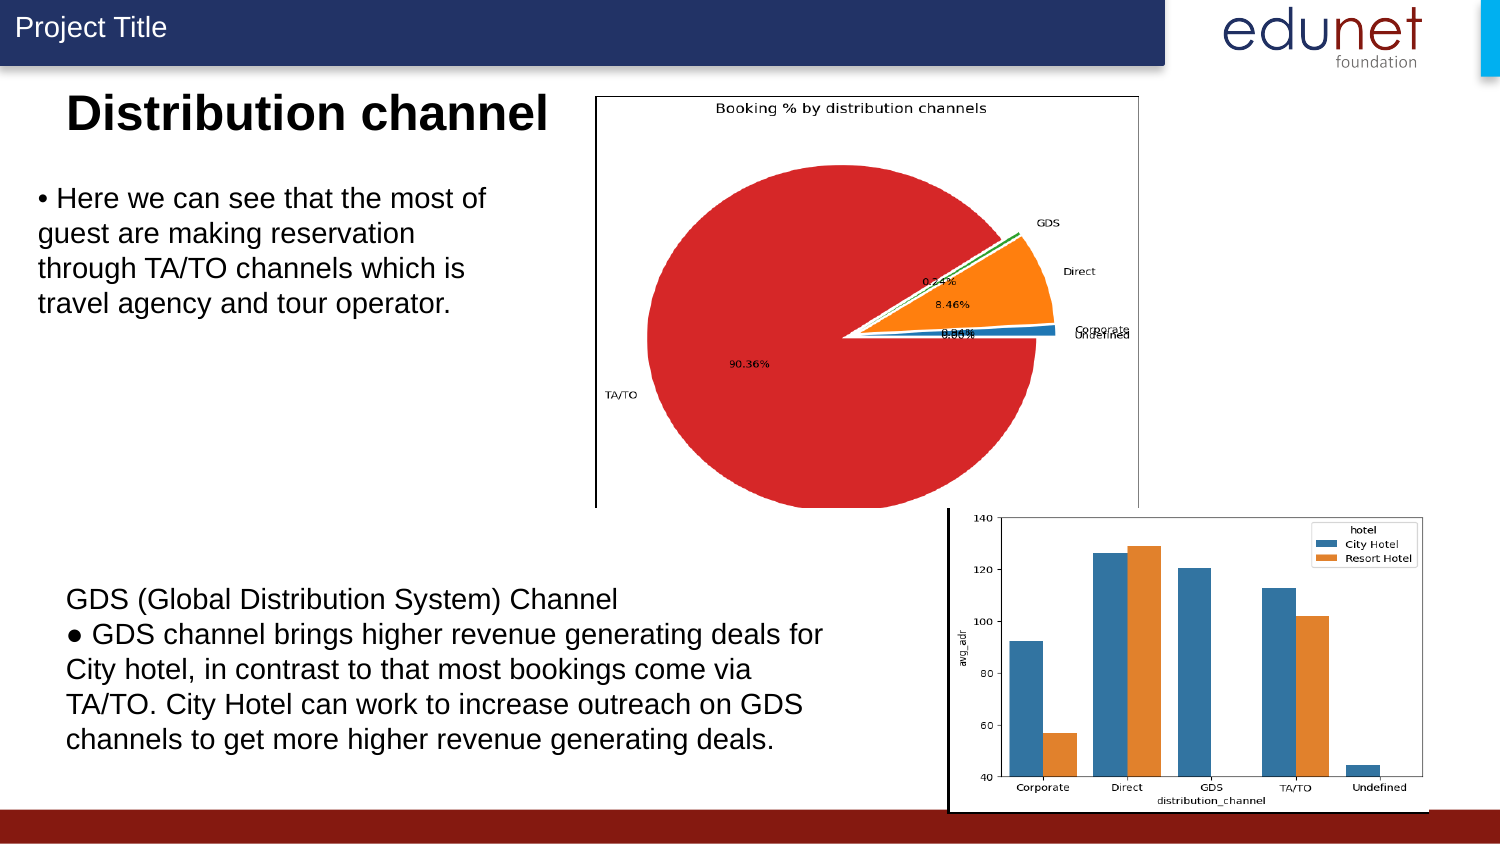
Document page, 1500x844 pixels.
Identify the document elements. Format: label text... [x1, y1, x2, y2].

text_box • Here we can see that the most of guest are making reservation through TA/TO channels which is travel agency and tour operator. [23, 172, 527, 327]
title Distribution channel [51, 72, 1449, 229]
picture [1219, 4, 1424, 72]
picture [594, 96, 1429, 815]
text_box GDS (Global Distribution System) Channel ● GDS channel brings higher revenue generating deals for City hotel, in contrast to that most bookings come via TA/TO. City Hotel can work to increase outreach on GDS channels to get more higher revenue generating deals. [51, 573, 863, 763]
